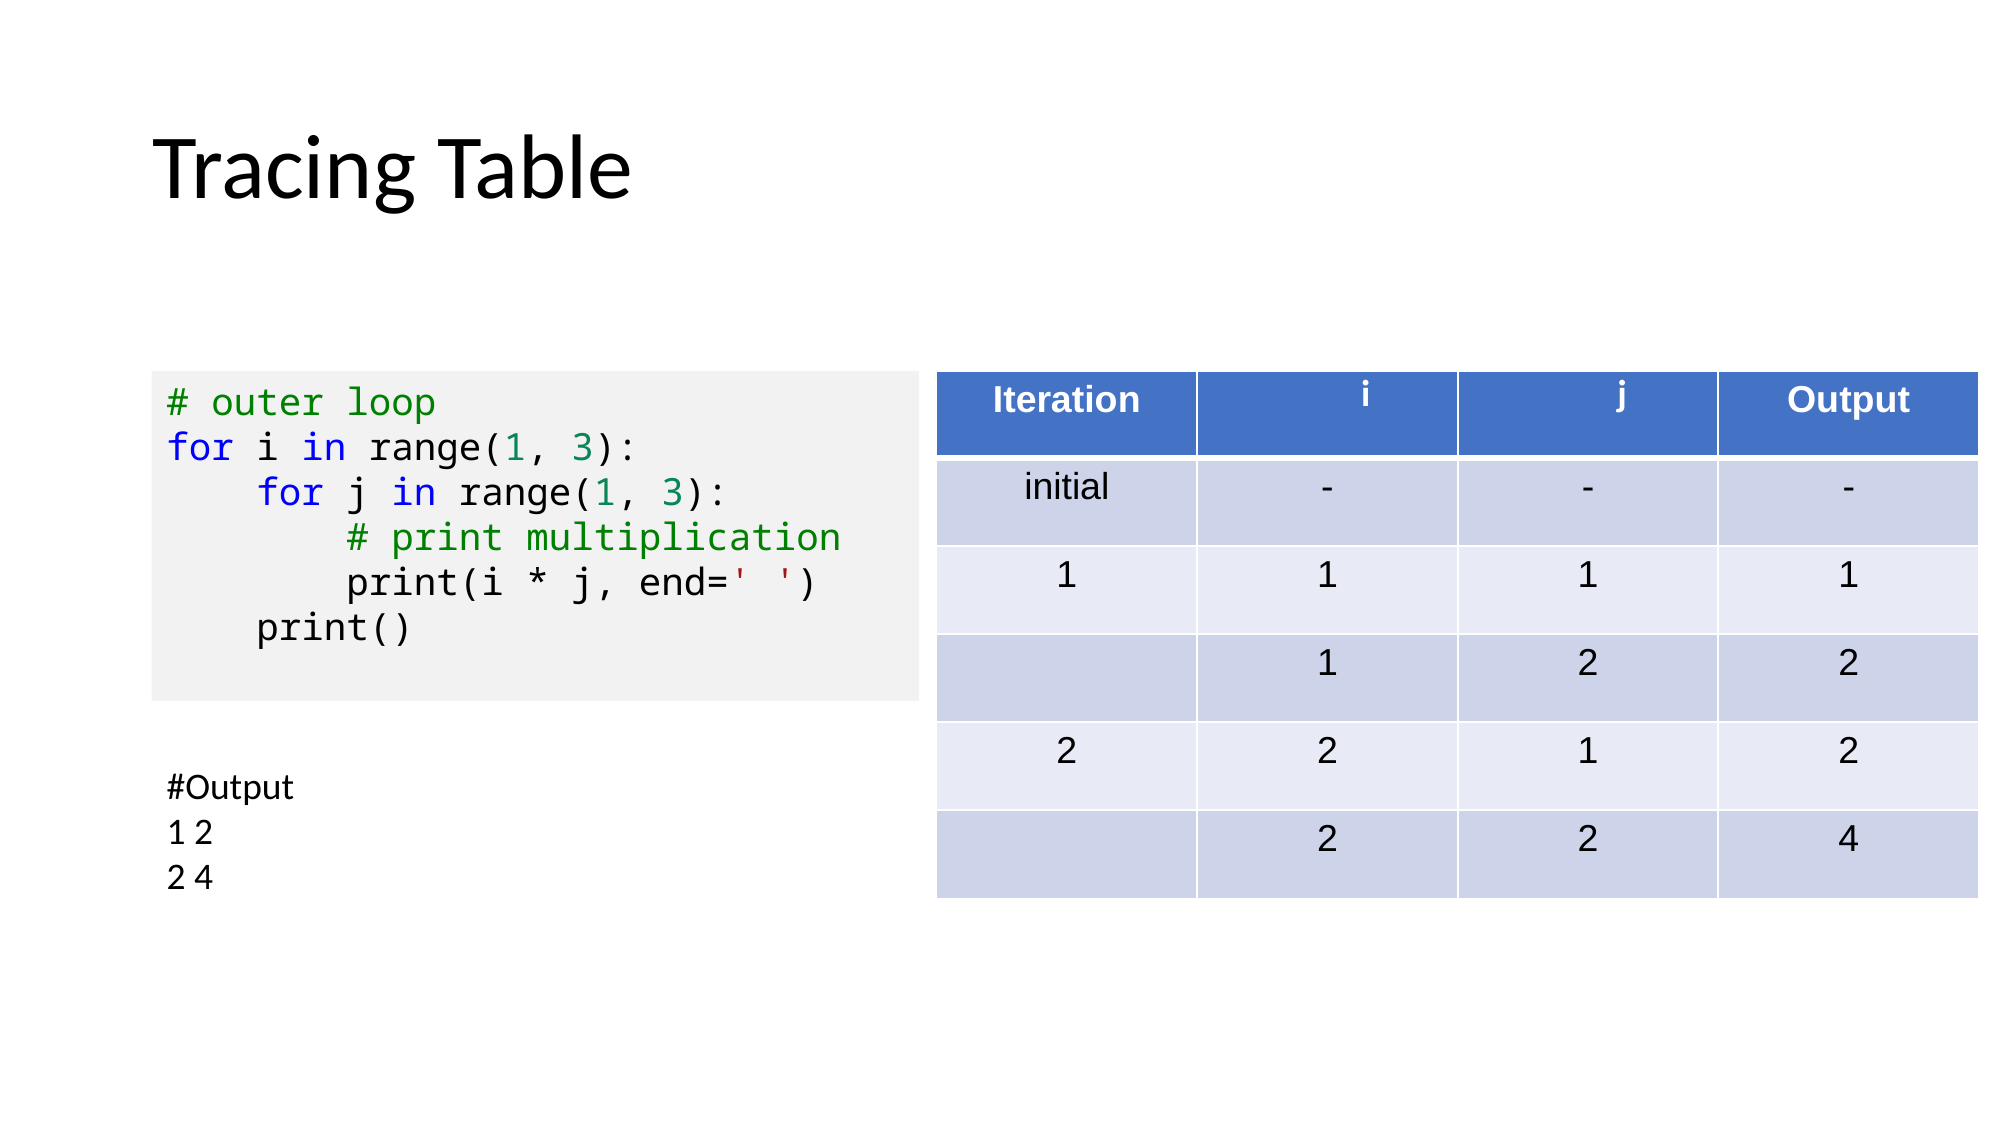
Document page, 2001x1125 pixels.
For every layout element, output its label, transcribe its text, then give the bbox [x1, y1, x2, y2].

text_box #Output 1 2 2 4 [151, 754, 454, 905]
table_cell 1 [1719, 547, 1978, 633]
table_cell 1 [937, 547, 1196, 633]
table_cell [937, 635, 1196, 721]
table_cell 2 [1719, 723, 1978, 809]
text_box # outer loop for i in range(1, 3): for j in range(1, 3): # print multiplication print(i * j, end=' ') print() [151, 370, 920, 701]
table_cell 1 [1459, 547, 1717, 633]
table_header Iteration [937, 372, 1196, 455]
table_header Output [1719, 372, 1978, 455]
table_cell 2 [1459, 811, 1717, 898]
table_header i [1198, 372, 1457, 455]
table_header j [1459, 372, 1717, 455]
table_cell 4 [1719, 811, 1978, 898]
title Tracing Table [137, 59, 1863, 278]
table_cell 2 [1719, 635, 1978, 721]
table_cell initial [937, 461, 1196, 545]
table_cell 2 [1198, 723, 1457, 809]
table_cell [937, 811, 1196, 898]
table_cell - [1198, 461, 1457, 545]
table_cell 2 [1459, 635, 1717, 721]
table_cell - [1719, 461, 1978, 545]
table_cell 1 [1198, 635, 1457, 721]
table_cell 1 [1459, 723, 1717, 809]
table_cell 1 [1198, 547, 1457, 633]
table_cell 2 [937, 723, 1196, 809]
table_cell - [1459, 461, 1717, 545]
table_cell 2 [1198, 811, 1457, 898]
